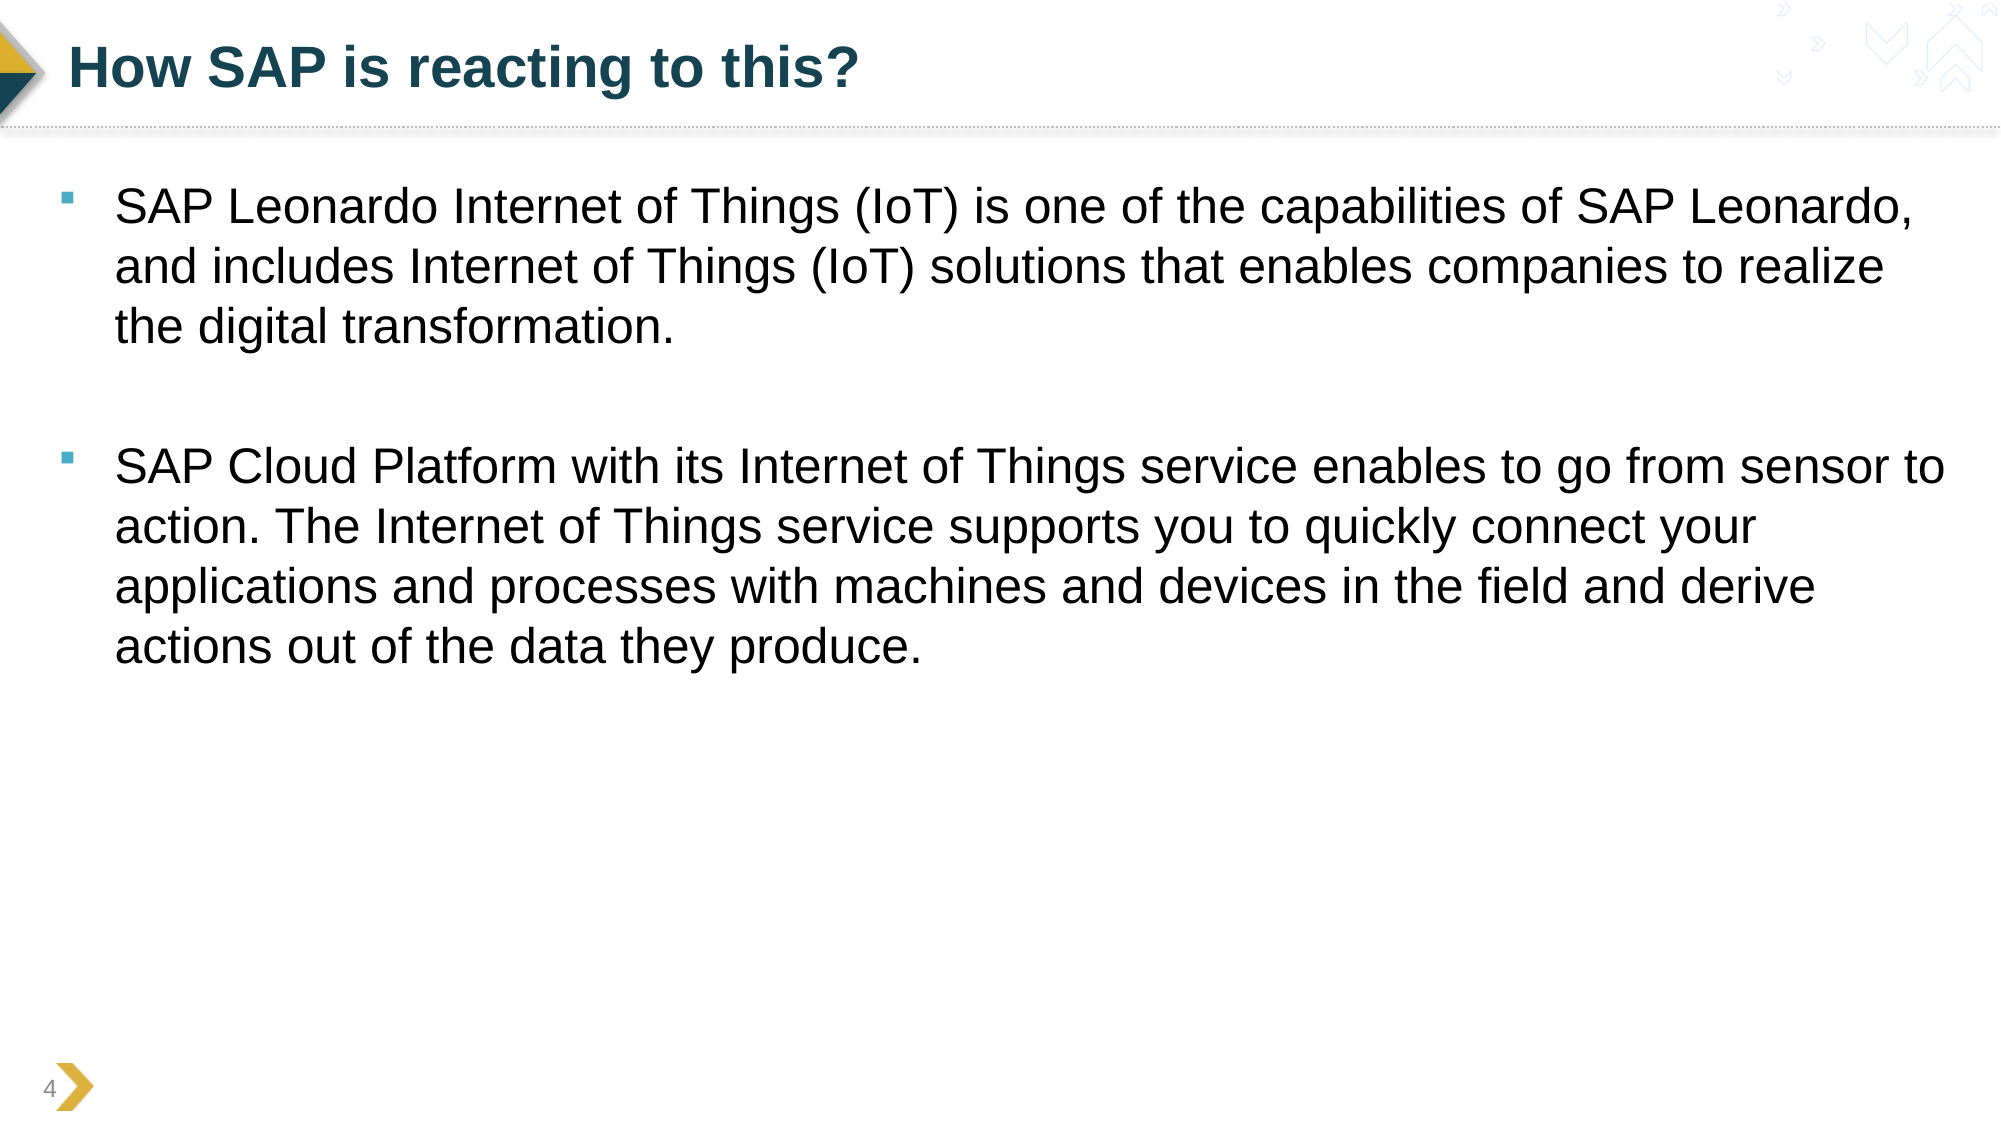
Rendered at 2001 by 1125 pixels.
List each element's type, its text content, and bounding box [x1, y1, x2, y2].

picture [56, 1063, 94, 1111]
title How SAP is reacting to this? [54, 14, 1967, 114]
list SAP Leonardo Internet of Things (IoT) is one of the capabilities of SAP Leonardo, and includes Internet of Things (IoT) solutions that enables companies to realize the digital transformation. SAP Cloud Platform with its Internet of Things service enables to go from sensor to action. The Internet of Things service supports you to quickly connect your applications and processes with machines and devices in the field and derive actions out of the data they produce. [43, 166, 1972, 1038]
